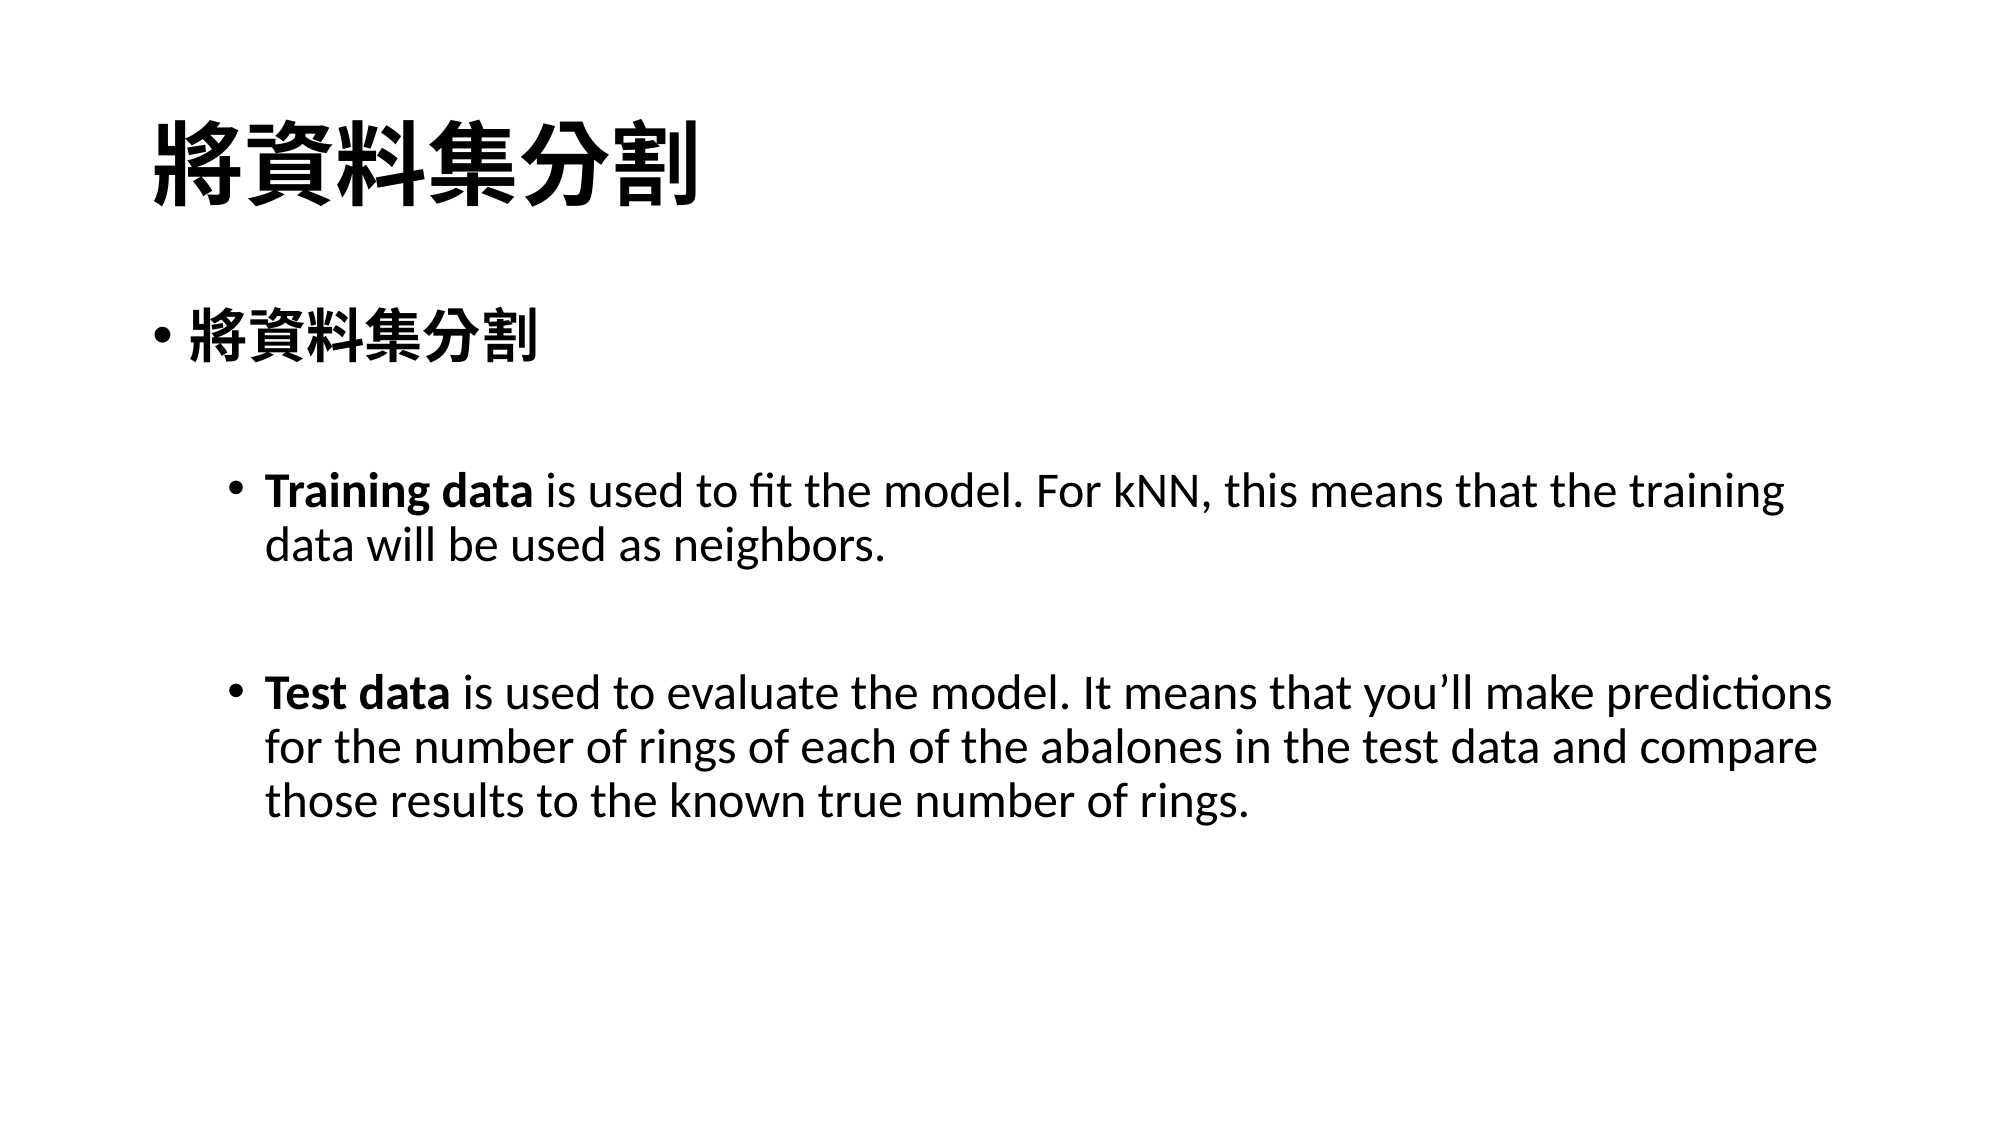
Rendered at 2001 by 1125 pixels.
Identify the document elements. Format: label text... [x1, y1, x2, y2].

title 將資料集分割 [137, 59, 1863, 278]
list 將資料集分割 Training data is used to fit the model. For kNN, this means that the training data will be used as neighbors. Test data is used to evaluate the model. It means that you’ll make predictions for the number of rings of each of the abalones in the test data and compare those results to the known true number of rings. [137, 299, 1863, 1014]
